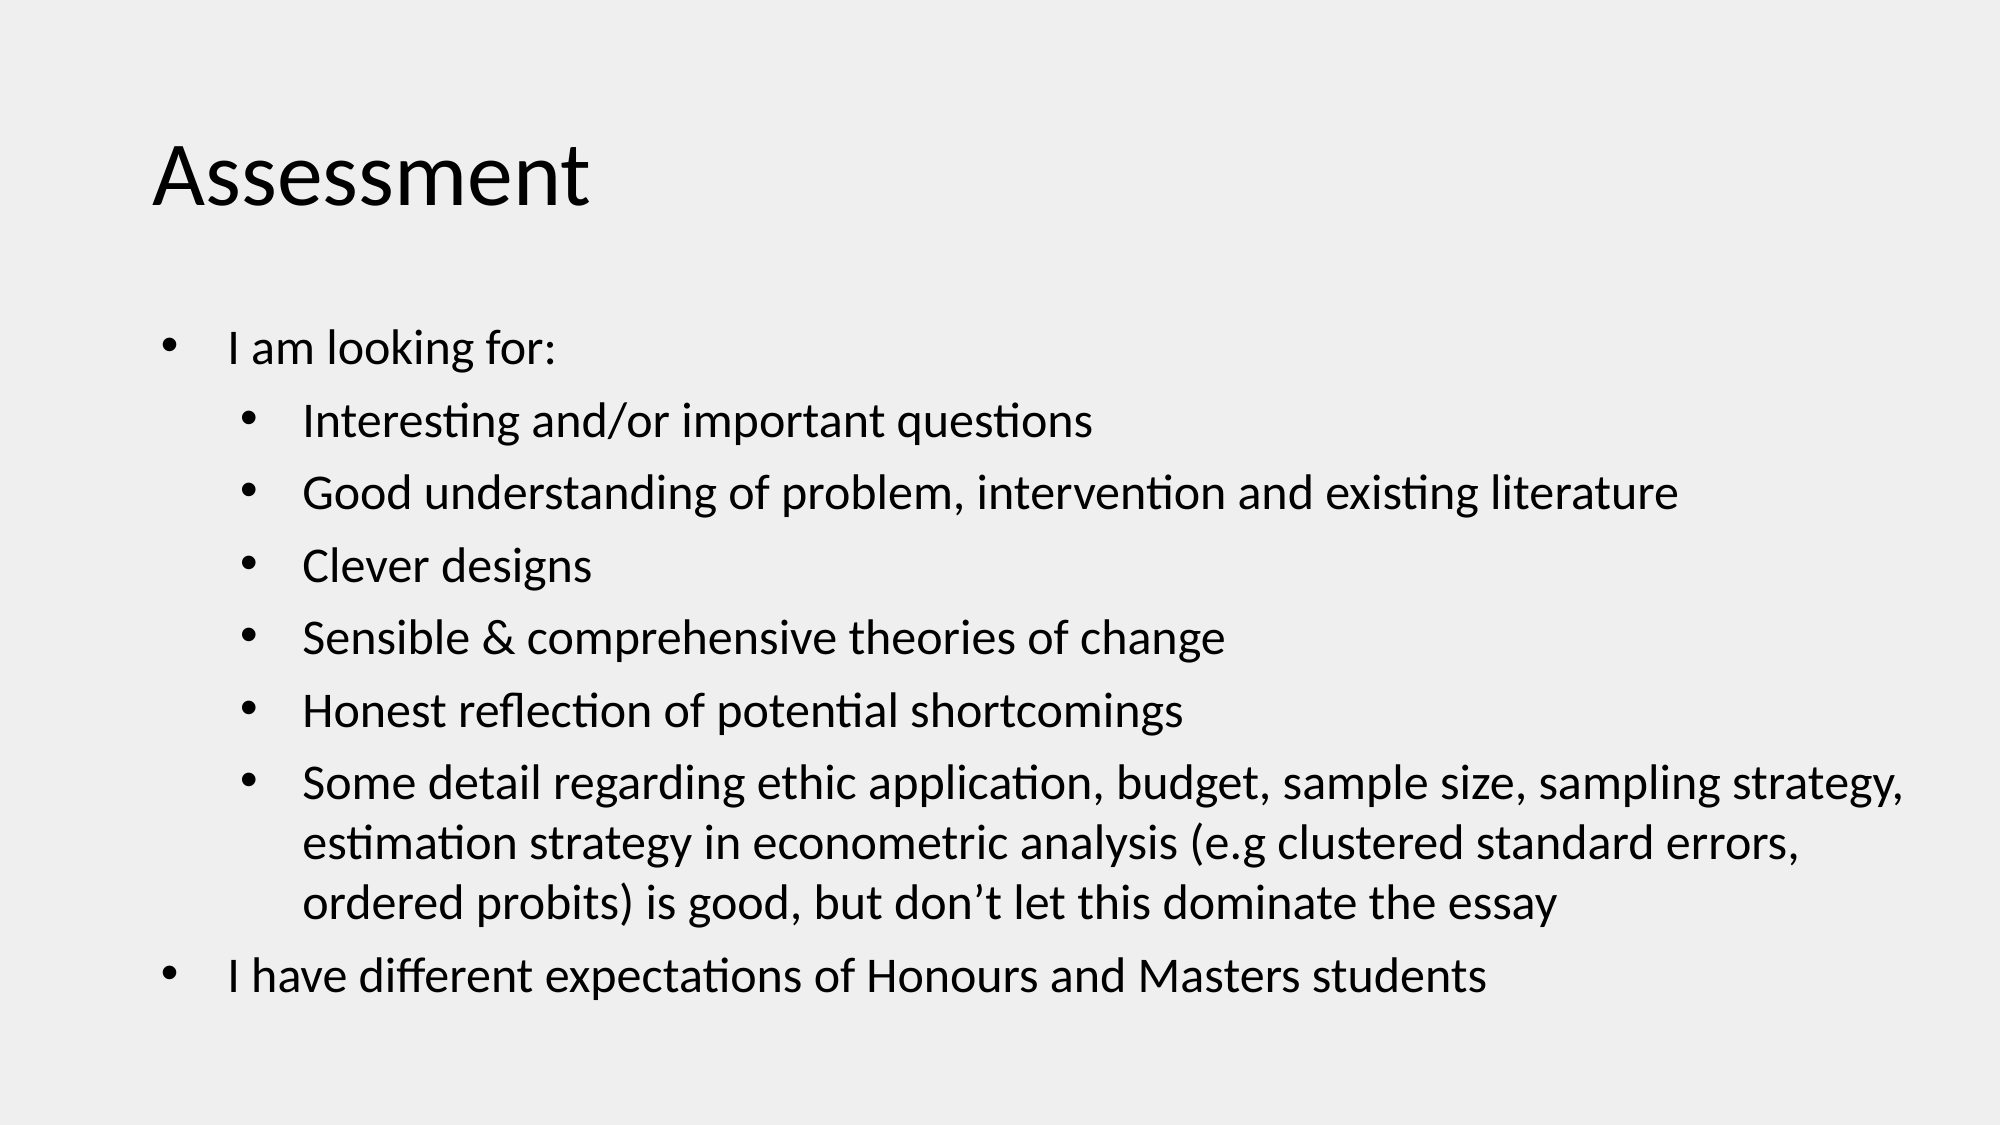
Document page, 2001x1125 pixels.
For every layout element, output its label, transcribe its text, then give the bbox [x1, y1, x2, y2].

list I am looking for: Interesting and/or important questions Good understanding of problem, intervention and existing literature Clever designs Sensible & comprehensive theories of change Honest reflection of potential shortcomings Some detail regarding ethic application, budget, sample size, sampling strategy, estimation strategy in econometric analysis (e.g clustered standard errors, ordered probits) is good, but don’t let this dominate the essay I have different expectations of Honours and Masters students [137, 299, 1976, 1009]
title Assessment [137, 59, 1863, 278]
